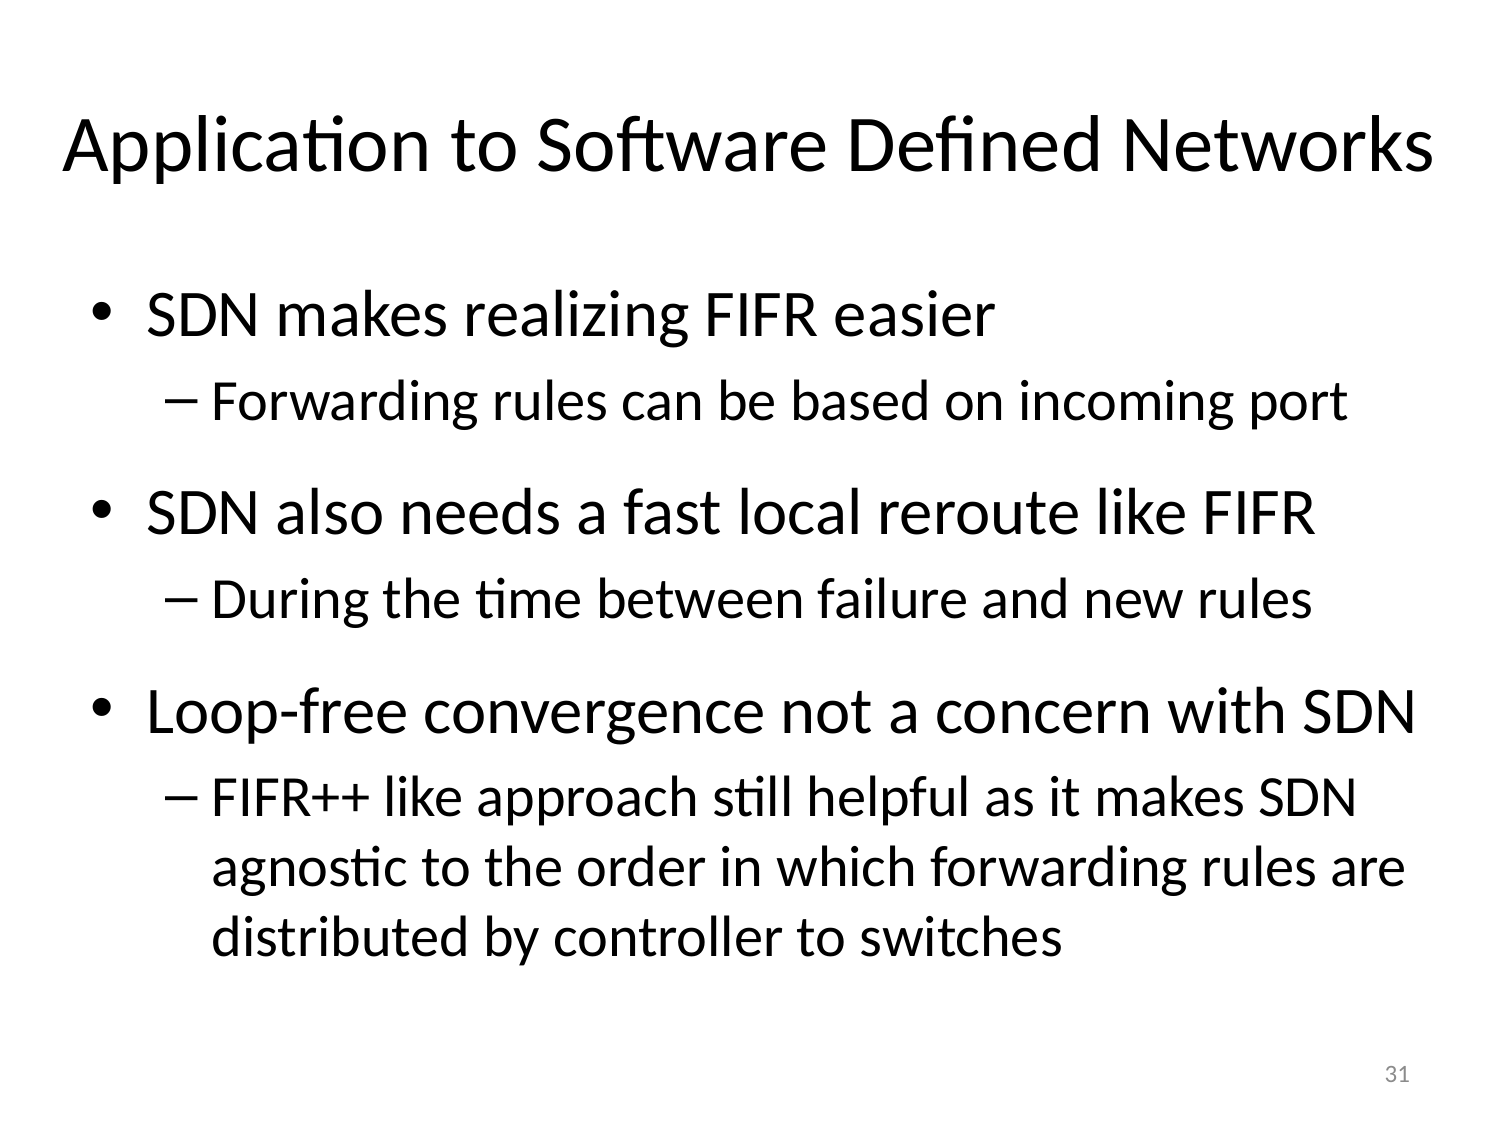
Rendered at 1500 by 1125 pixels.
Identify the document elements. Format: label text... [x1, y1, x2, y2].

slide_number 31 [1074, 1042, 1425, 1103]
list SDN makes realizing FIFR easier Forwarding rules can be based on incoming port SDN also needs a fast local reroute like FIFR During the time between failure and new rules Loop-free convergence not a concern with SDN FIFR++ like approach still helpful as it makes SDN agnostic to the order in which forwarding rules are distributed by controller to switches [75, 262, 1455, 1005]
title Application to Software Defined Networks [0, 45, 1500, 233]
